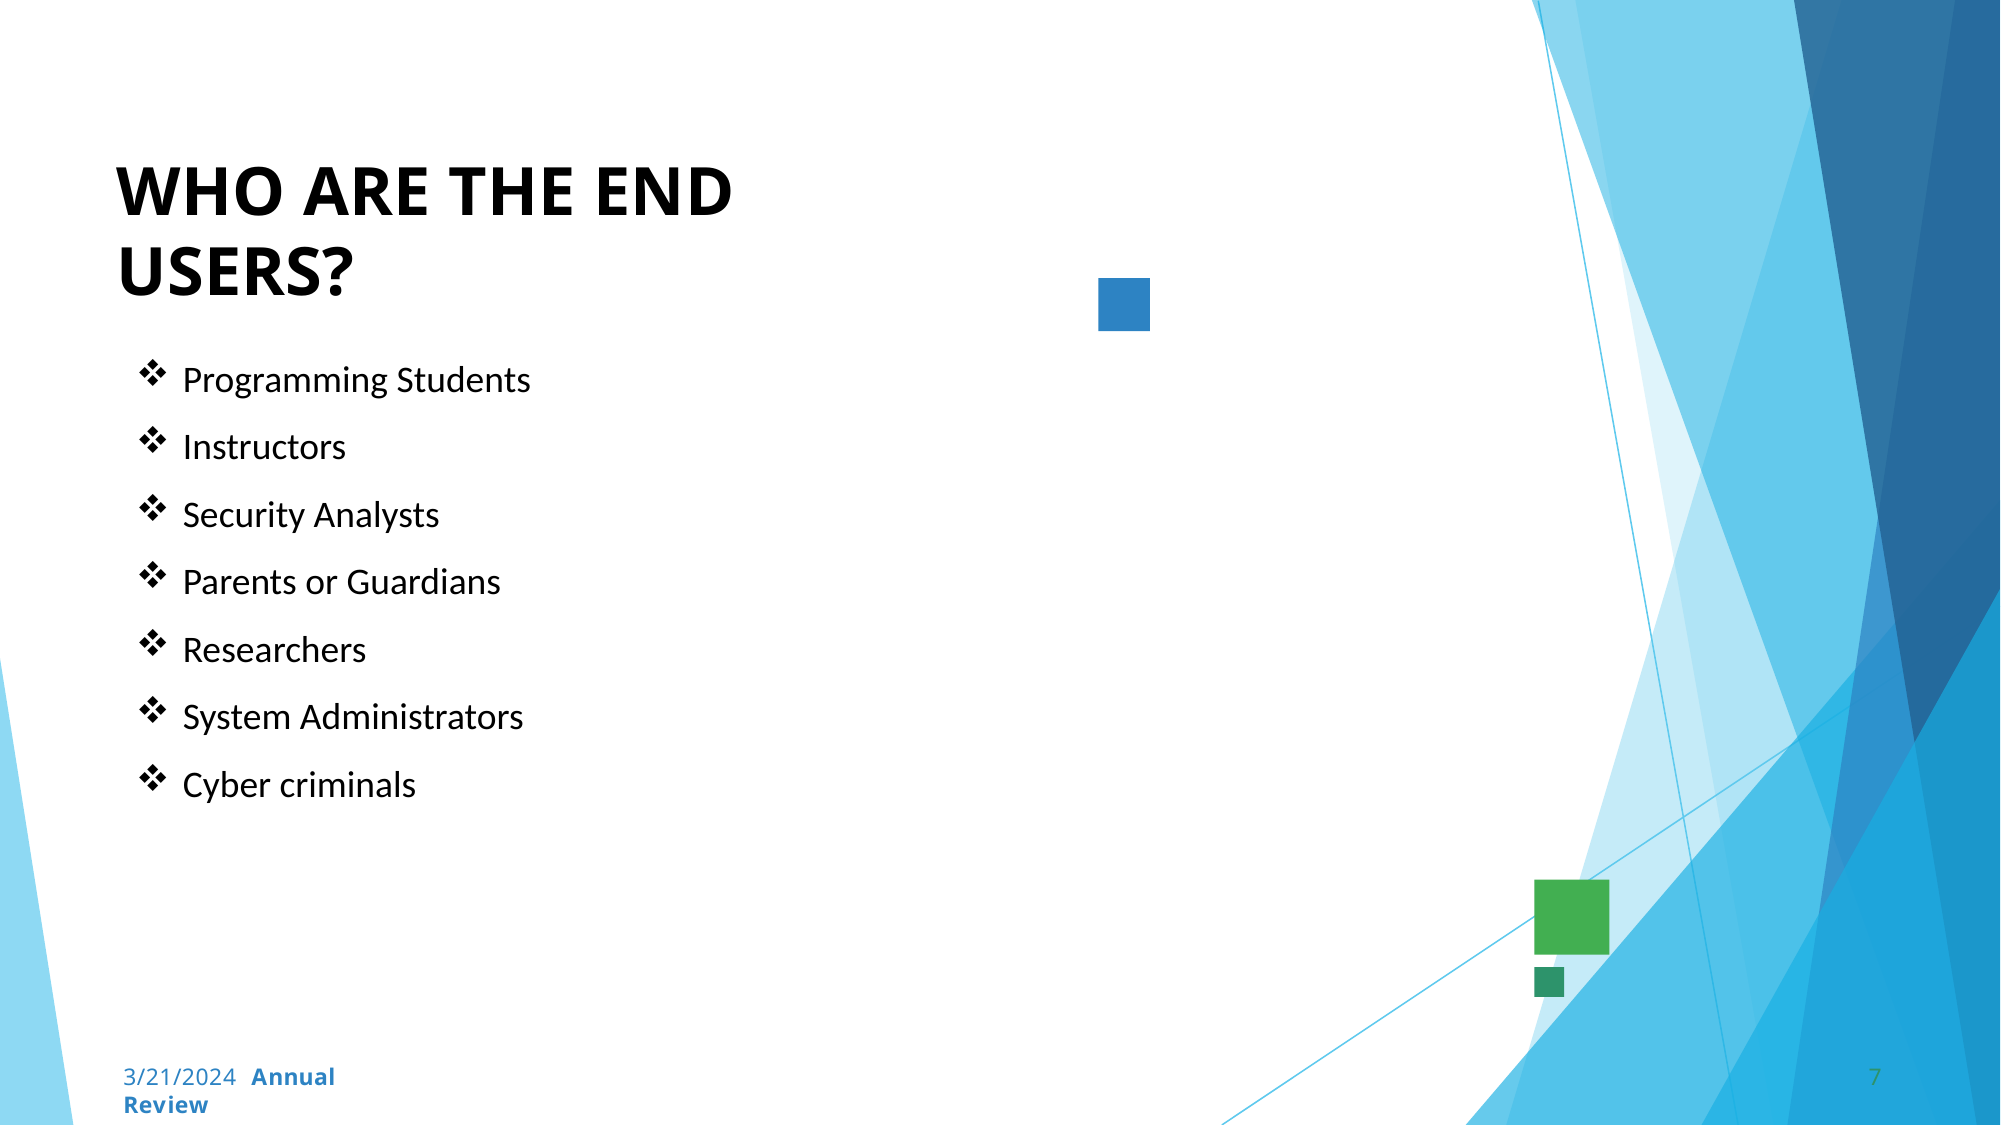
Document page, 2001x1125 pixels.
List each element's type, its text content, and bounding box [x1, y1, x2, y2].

text_box [1534, 967, 1565, 997]
text_box 3/21/2024 Annual Review [121, 1101, 417, 1118]
picture [118, 1012, 477, 1093]
text_box [1098, 278, 1150, 332]
title WHO ARE THE END USERS? [114, 146, 938, 337]
text_box [1534, 879, 1610, 955]
slide_number 7 [1862, 1061, 1888, 1125]
text_box Programming Students Instructors Security Analysts Parents or Guardians Researchers System Administrators Cyber criminals [121, 324, 688, 813]
